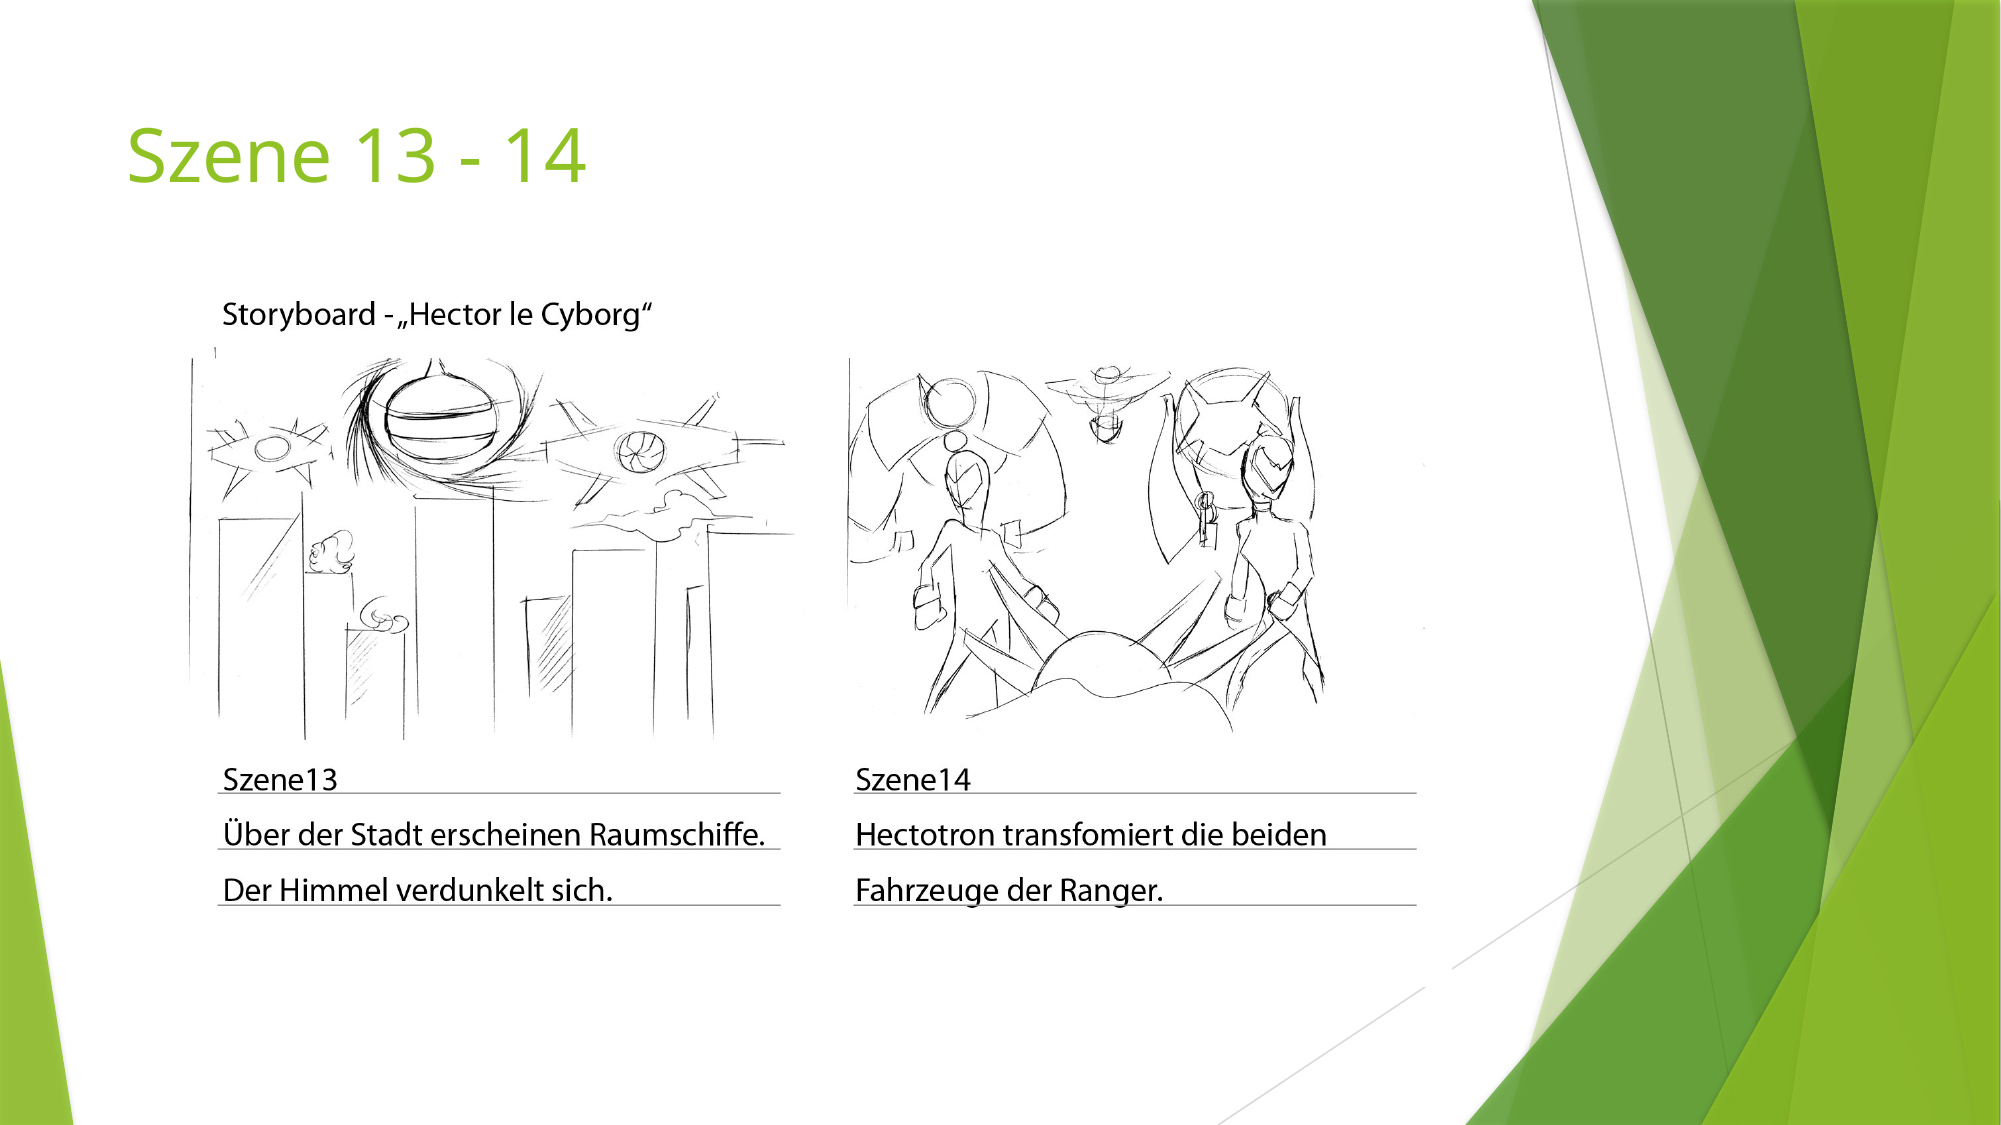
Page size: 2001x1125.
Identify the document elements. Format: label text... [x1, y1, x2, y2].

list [180, 271, 1453, 988]
title Szene 13 - 14 [111, 99, 1522, 317]
